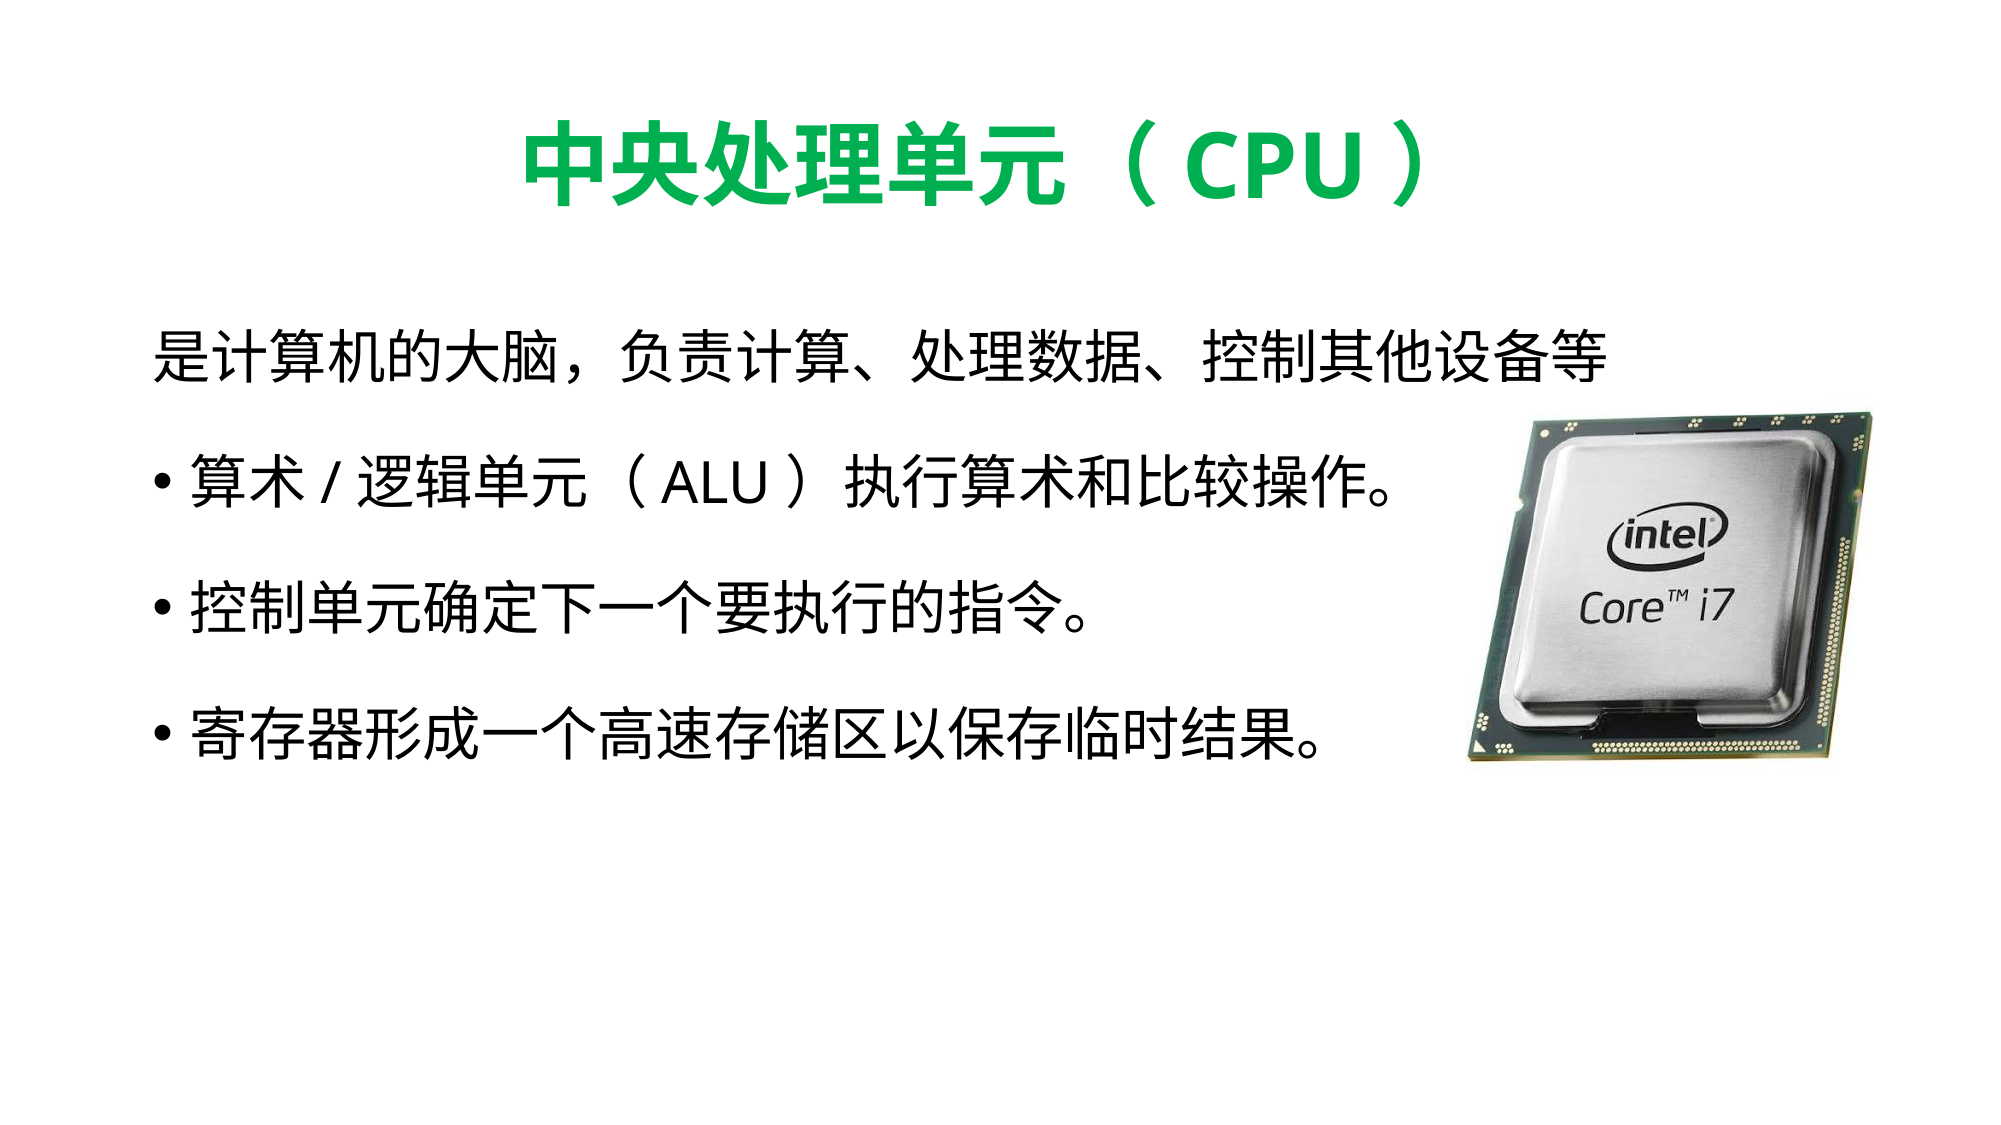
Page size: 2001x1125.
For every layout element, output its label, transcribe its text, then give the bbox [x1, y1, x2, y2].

list 是计算机的大脑，负责计算、处理数据、控制其他设备等 算术/逻辑单元（ALU）执行算术和比较操作。 控制单元确定下一个要执行的指令。 寄存器形成一个高速存储区以保存临时结果。 [137, 277, 1863, 1014]
title 中央处理单元（CPU） [137, 59, 1863, 277]
picture [1466, 382, 1874, 790]
